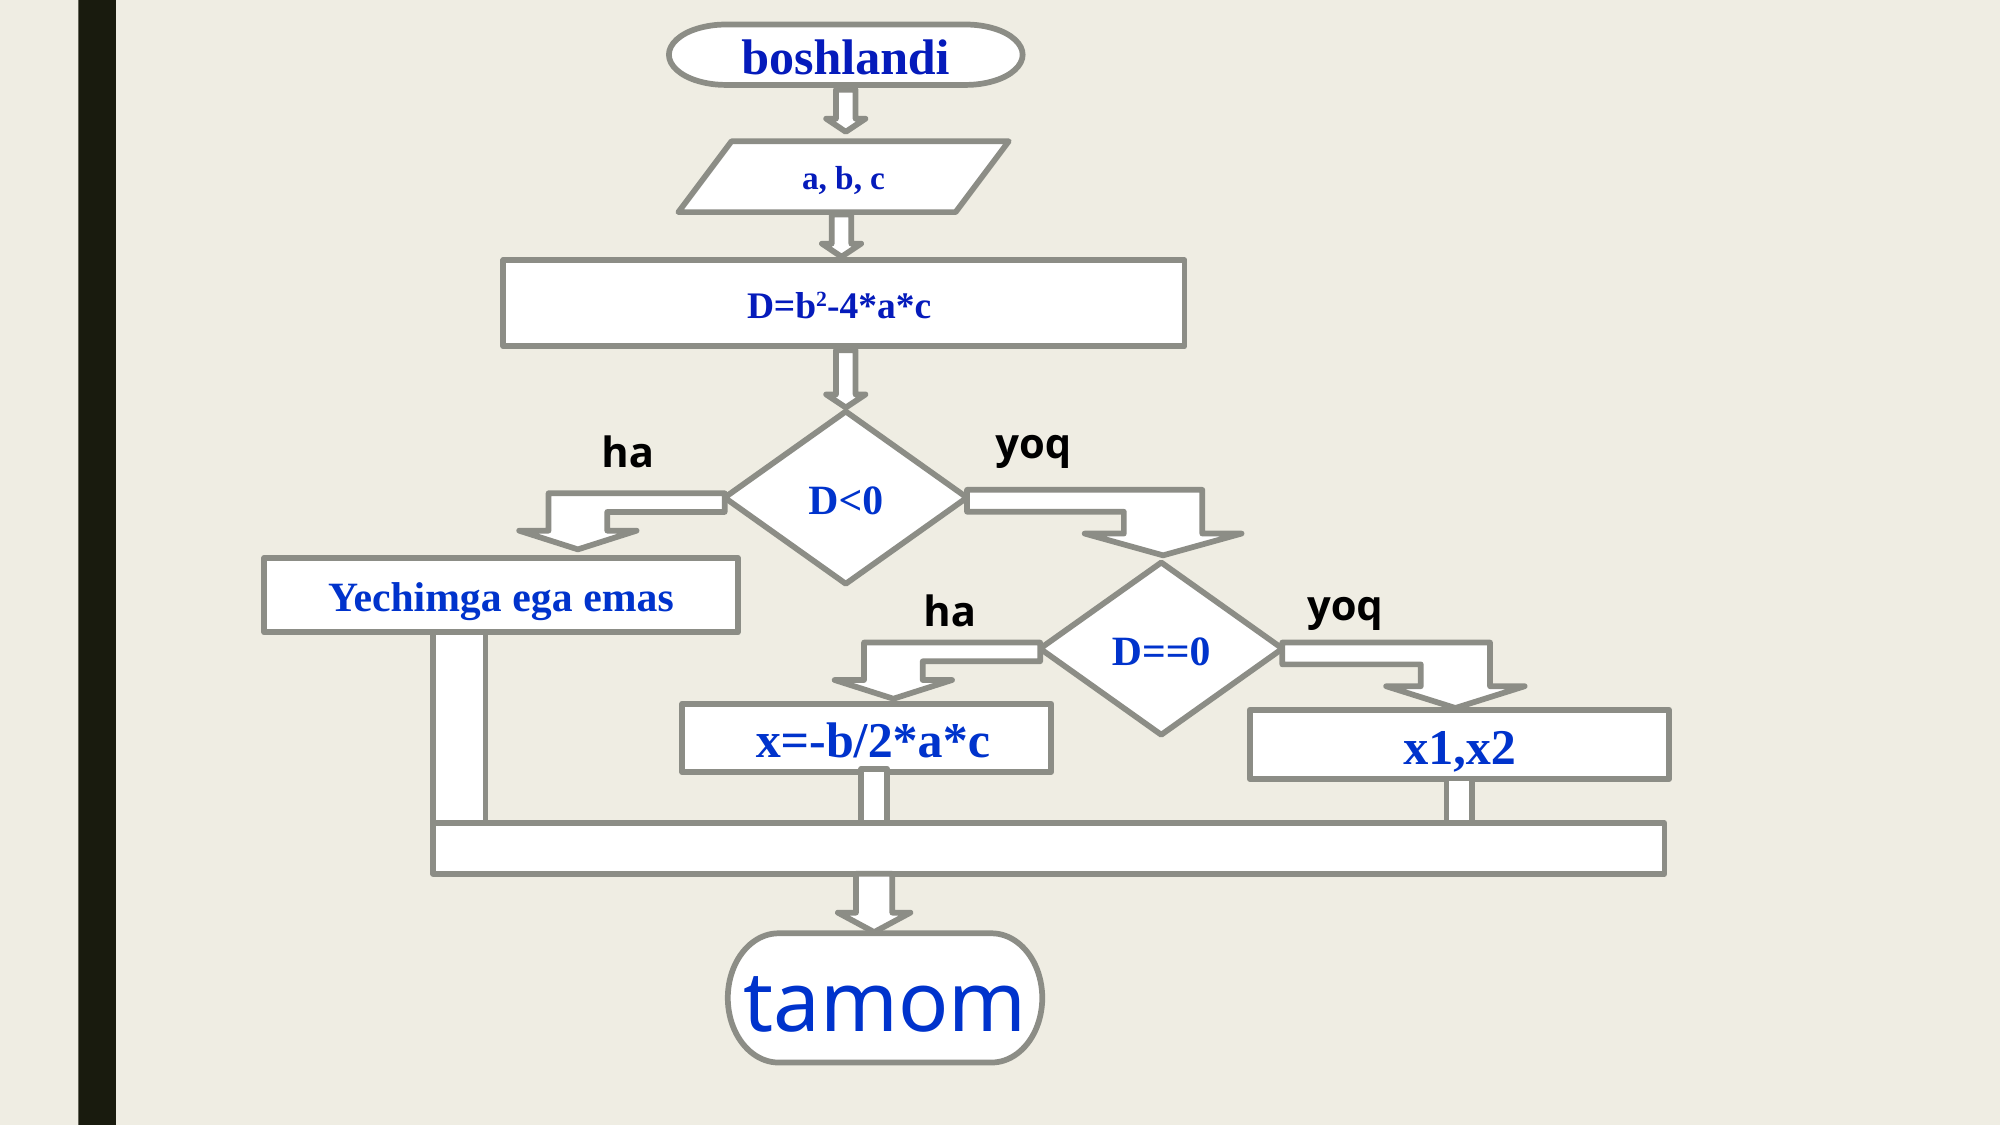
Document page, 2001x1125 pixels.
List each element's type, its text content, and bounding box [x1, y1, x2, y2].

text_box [433, 24, 1670, 1063]
text_box Yechimga ega emas [261, 555, 433, 635]
